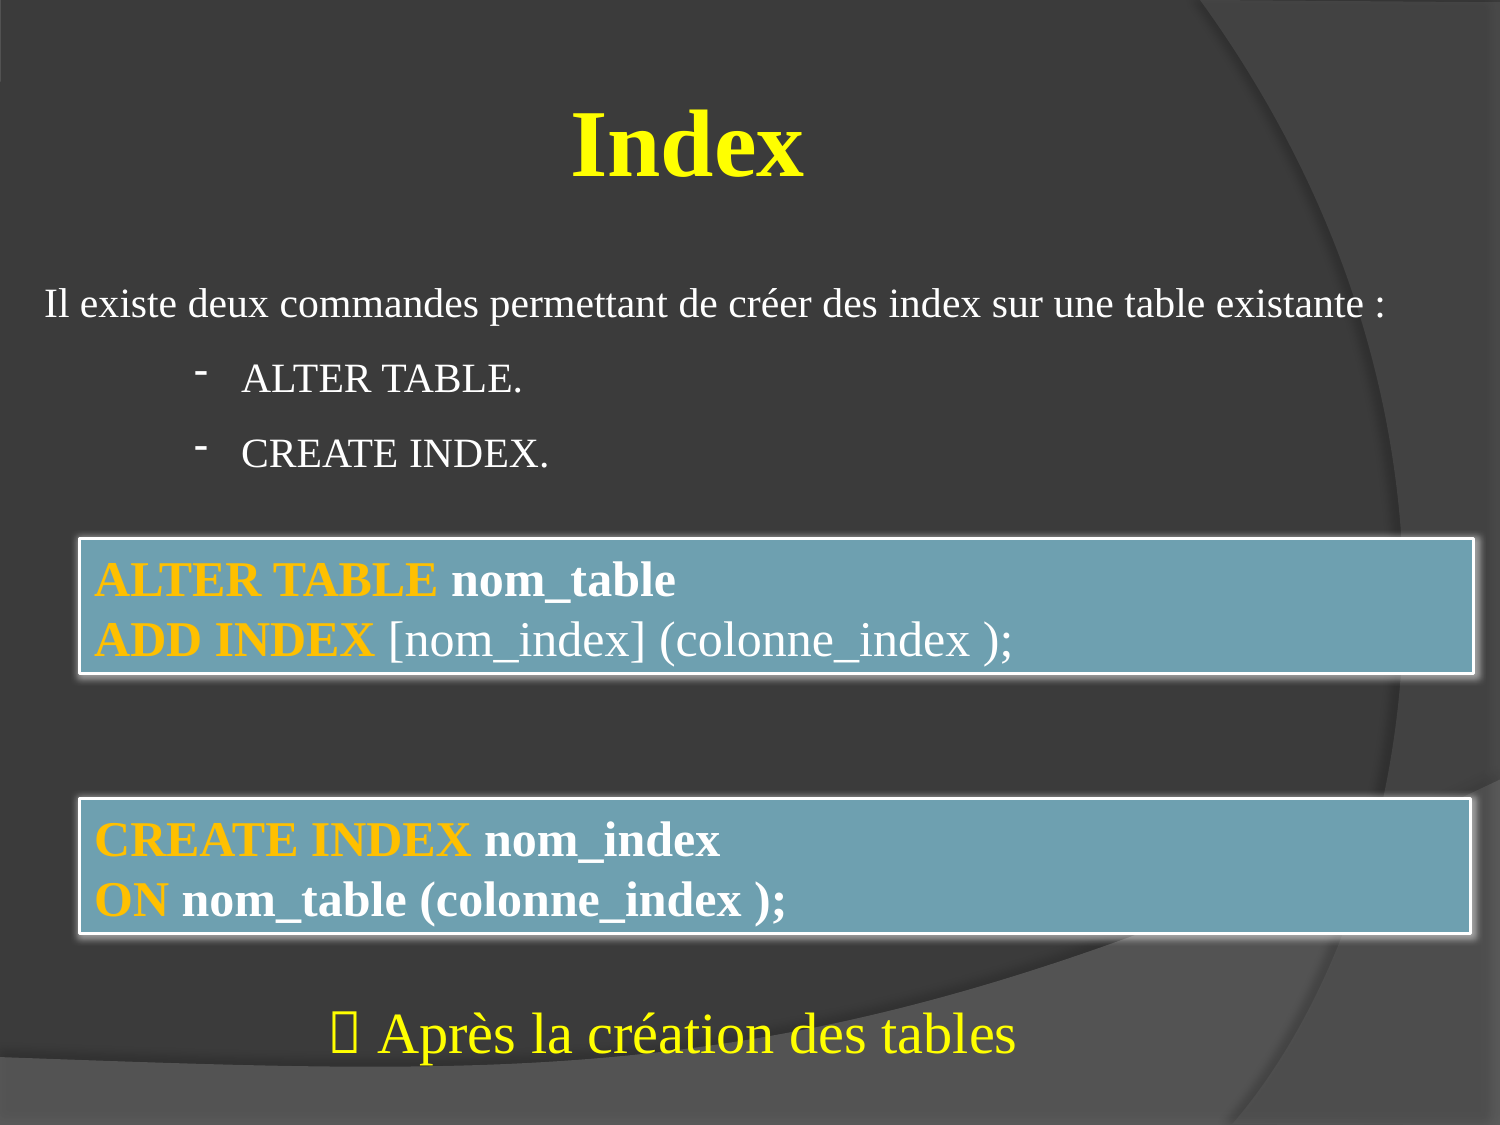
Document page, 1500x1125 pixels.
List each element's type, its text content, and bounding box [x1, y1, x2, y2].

text_box CREATE INDEX nom_index ON nom_table (colonne_index ); [78, 797, 1472, 935]
text_box Il existe deux commandes permettant de créer des index sur une table existante : ALTER TABLE. CREATE INDEX. [29, 243, 1471, 484]
text_box ALTER TABLE nom_table ADD INDEX [nom_index] (colonne_index ); [78, 537, 1475, 675]
title Index [75, 44, 1300, 232]
text_box  Après la création des tables [312, 987, 1081, 1073]
